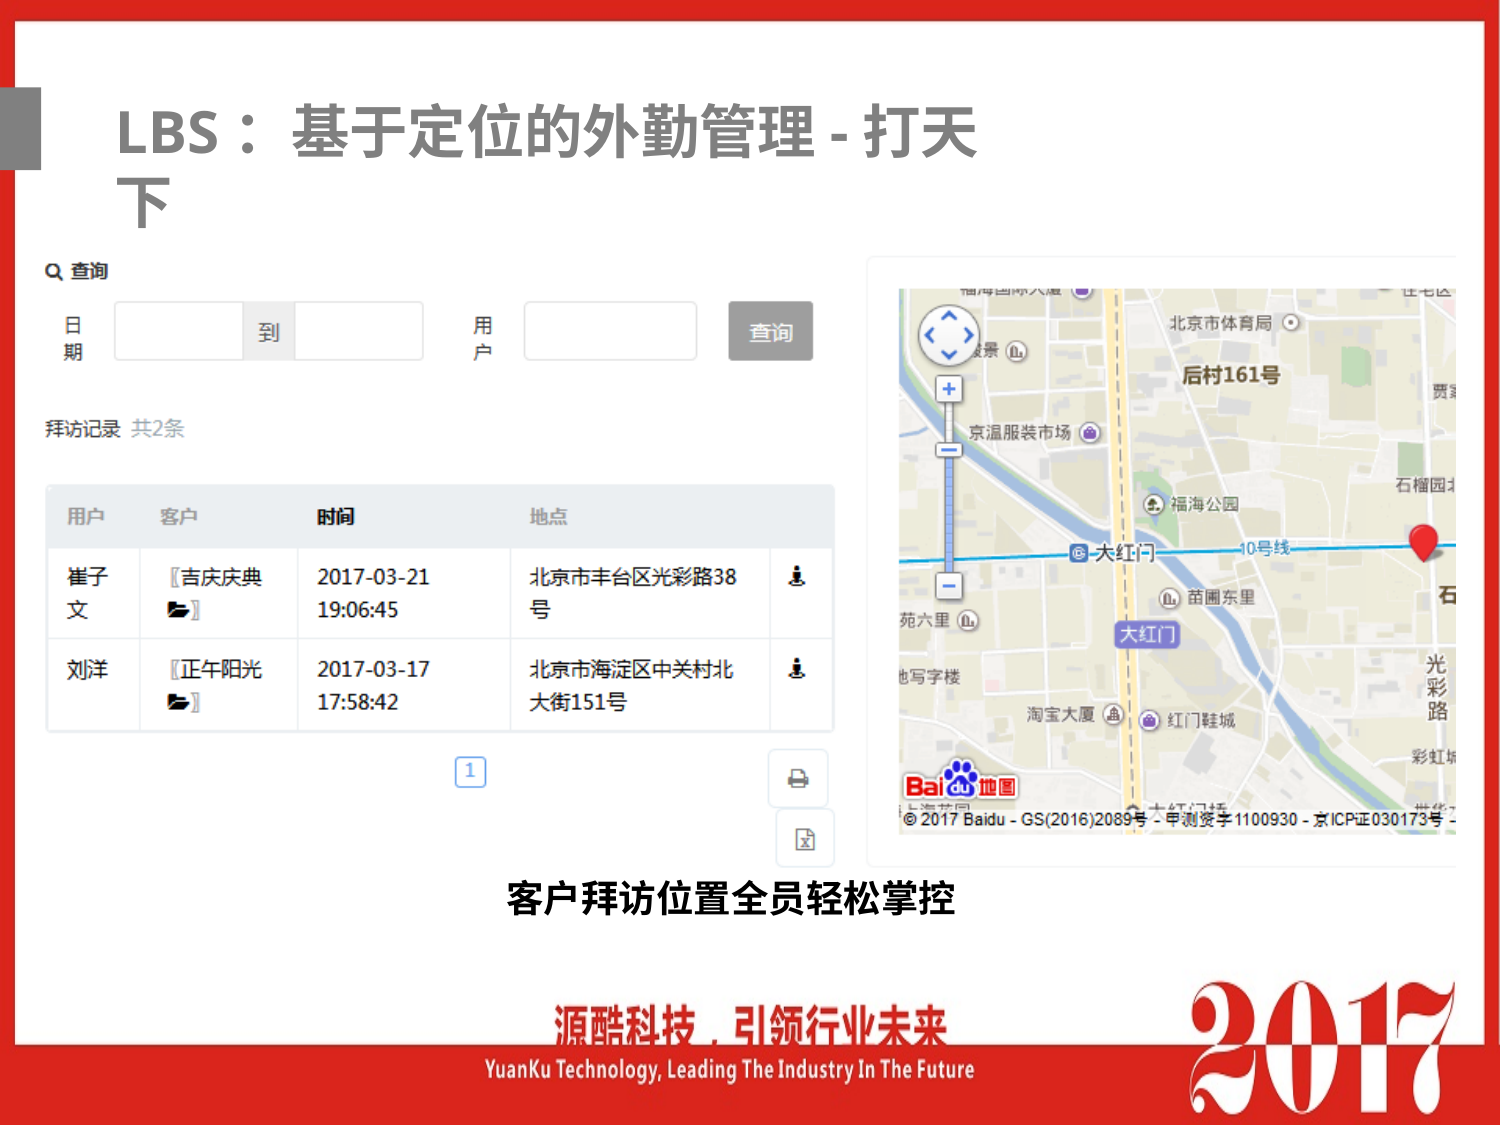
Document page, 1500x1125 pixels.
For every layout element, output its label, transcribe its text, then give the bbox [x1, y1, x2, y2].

text_box [0, 85, 43, 172]
text_box LBS：基于定位的外勤管理-打天下 [100, 87, 1046, 243]
text_box 客户拜访位置全员轻松掌控 [491, 879, 971, 928]
picture [0, 0, 1500, 1125]
